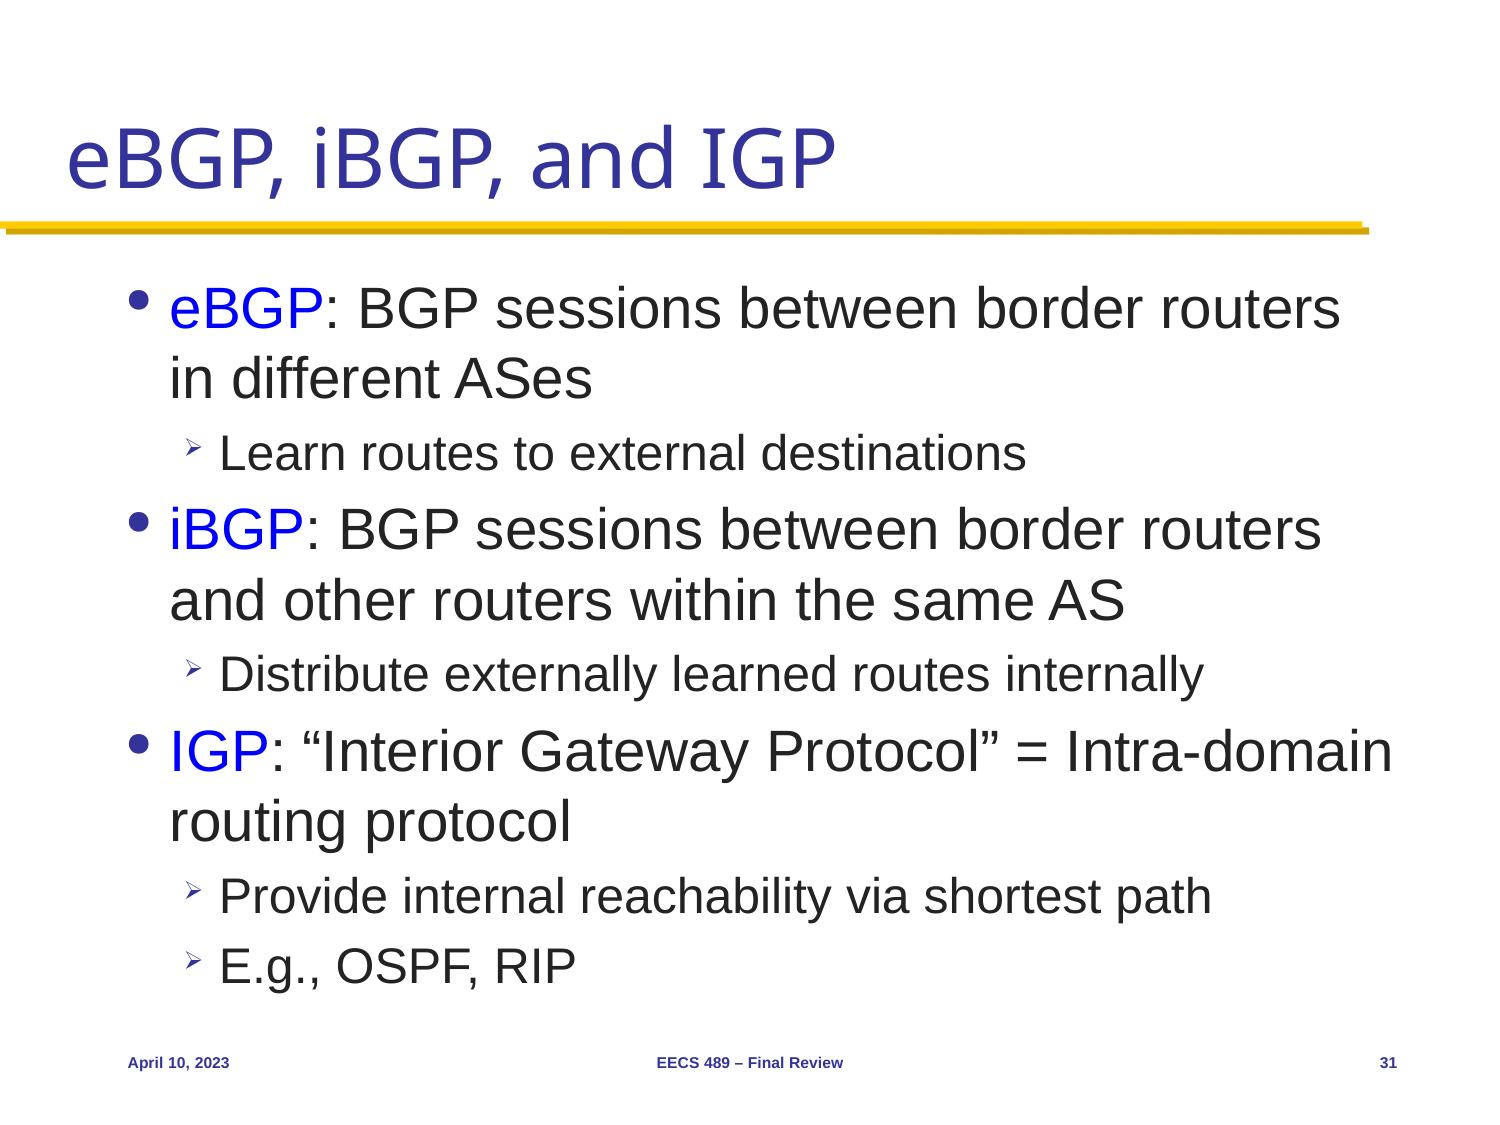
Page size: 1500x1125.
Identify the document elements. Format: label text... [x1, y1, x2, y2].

footer EECS 489 – Final Review [512, 1024, 988, 1101]
list eBGP: BGP sessions between border routers in different ASes Learn routes to external destinations iBGP: BGP sessions between border routers and other routers within the same AS Distribute externally learned routes internally IGP: “Interior Gateway Protocol” = Intra-domain routing protocol Provide internal reachability via shortest path E.g., OSPF, RIP [112, 262, 1413, 988]
title eBGP, iBGP, and IGP [49, 24, 1451, 213]
slide_number 31 [1312, 1024, 1413, 1101]
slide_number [112, 1024, 426, 1101]
